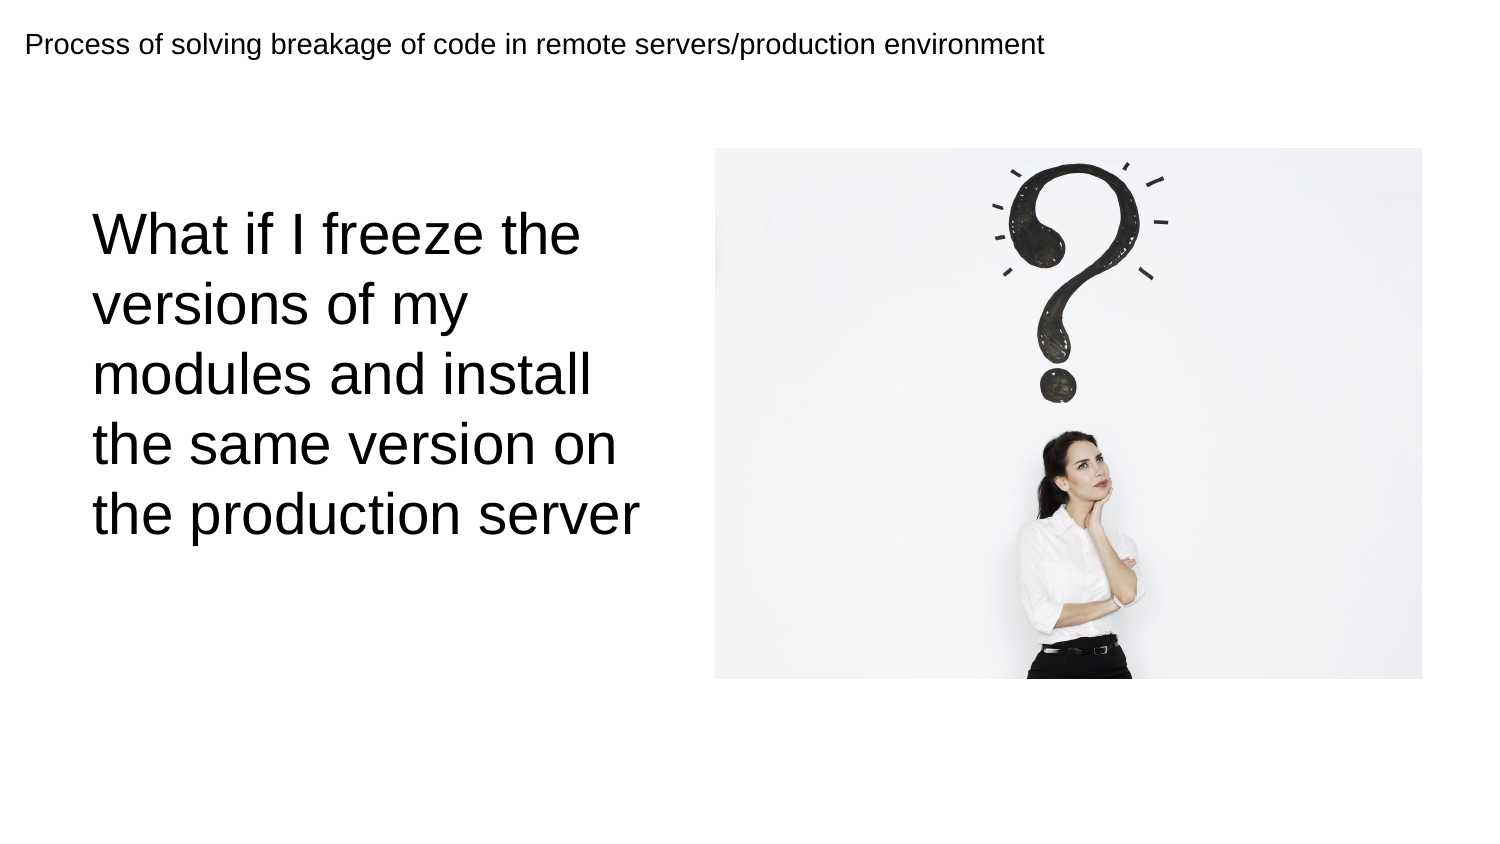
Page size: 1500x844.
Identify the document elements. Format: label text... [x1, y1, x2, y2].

text_box Process of solving breakage of code in remote servers/production environment [9, 18, 1266, 69]
picture [714, 148, 1422, 679]
text_box What if I freeze the versions of my modules and install the same version on the production server [77, 188, 701, 554]
